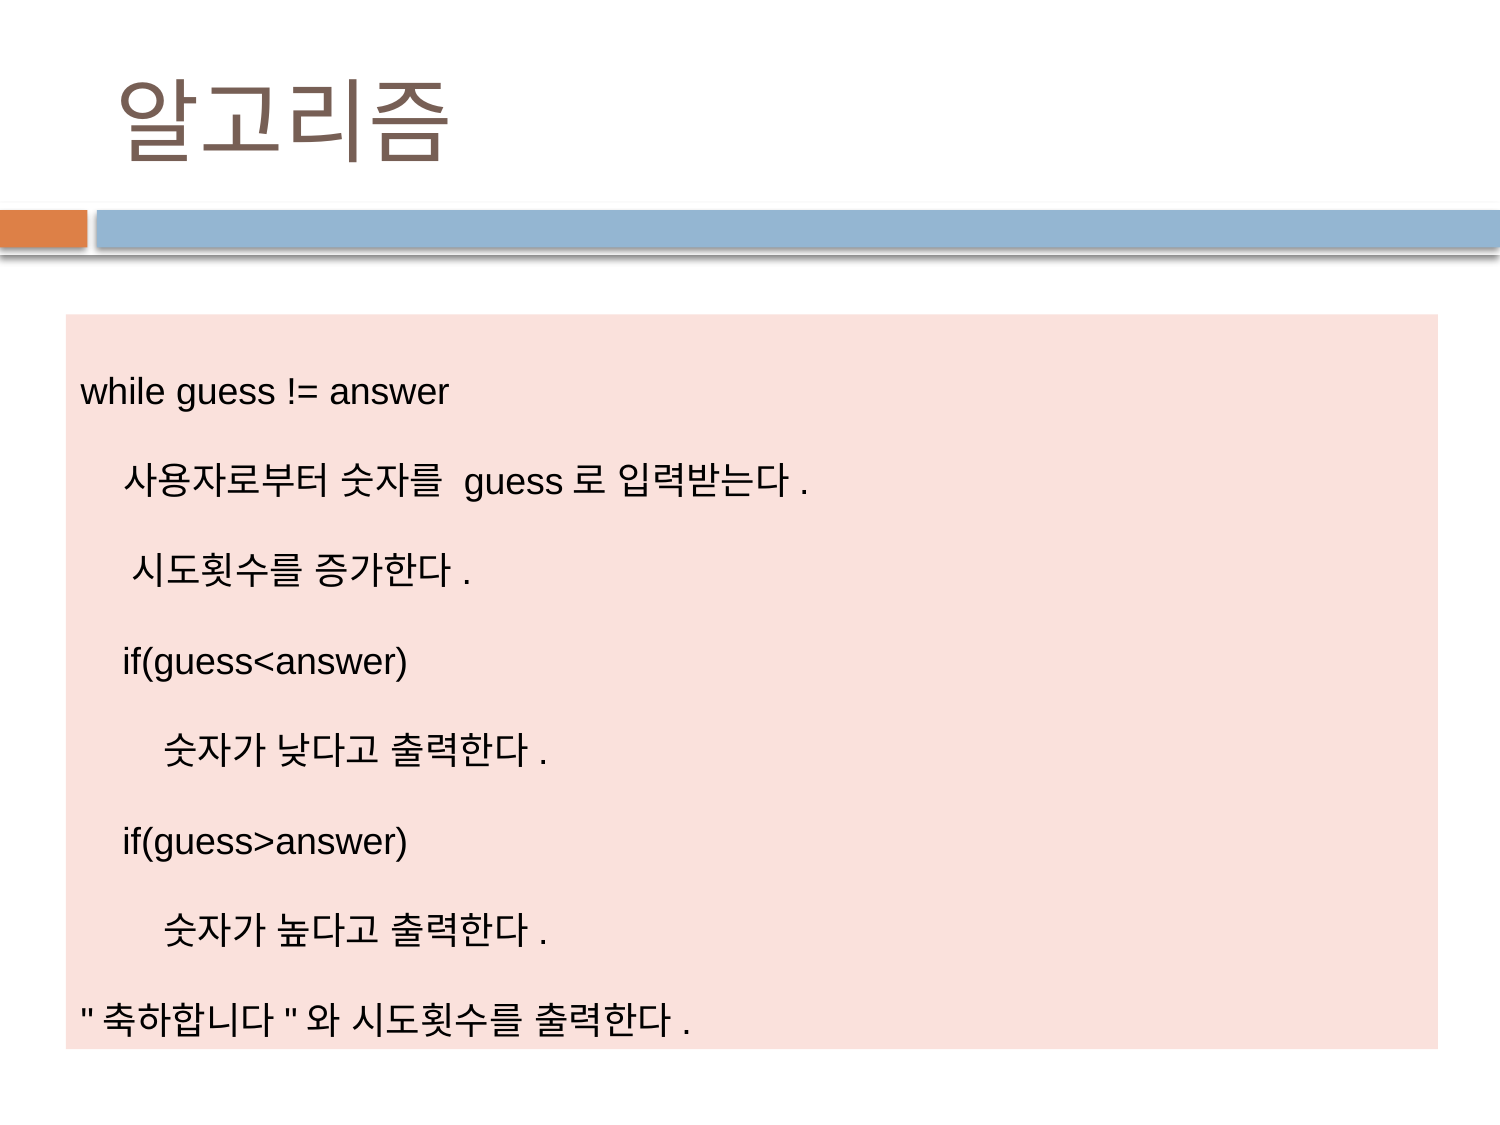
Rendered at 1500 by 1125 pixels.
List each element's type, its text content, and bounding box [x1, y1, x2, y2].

text_box while guess != answer 사용자로부터 숫자를 guess로 입력받는다. 시도횟수를 증가한다. if(guess<answer) 숫자가 낮다고 출력한다. if(guess>answer) 숫자가 높다고 출력한다. "축하합니다"와 시도횟수를 출력한다. [65, 314, 1438, 1050]
title 알고리즘 [100, 37, 1438, 200]
